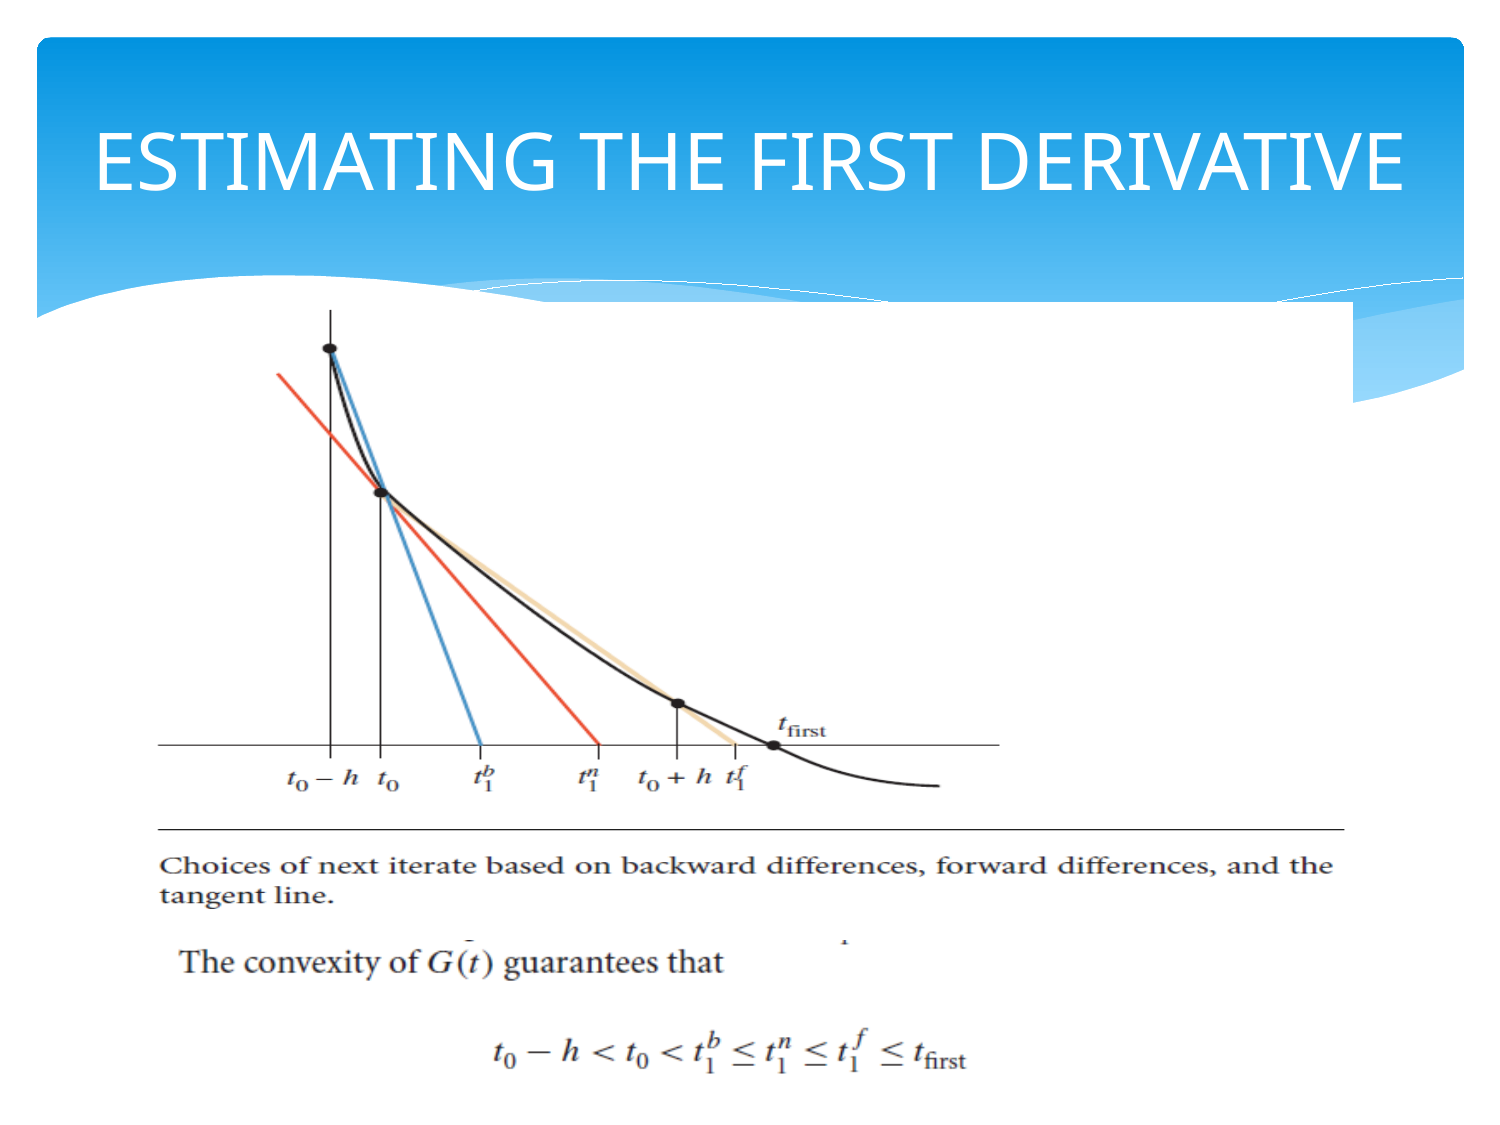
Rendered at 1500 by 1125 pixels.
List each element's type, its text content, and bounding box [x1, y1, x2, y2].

picture [135, 302, 1353, 918]
picture [154, 940, 1353, 1099]
title ESTIMATING THE FIRST DERIVATIVE [75, 55, 1425, 261]
